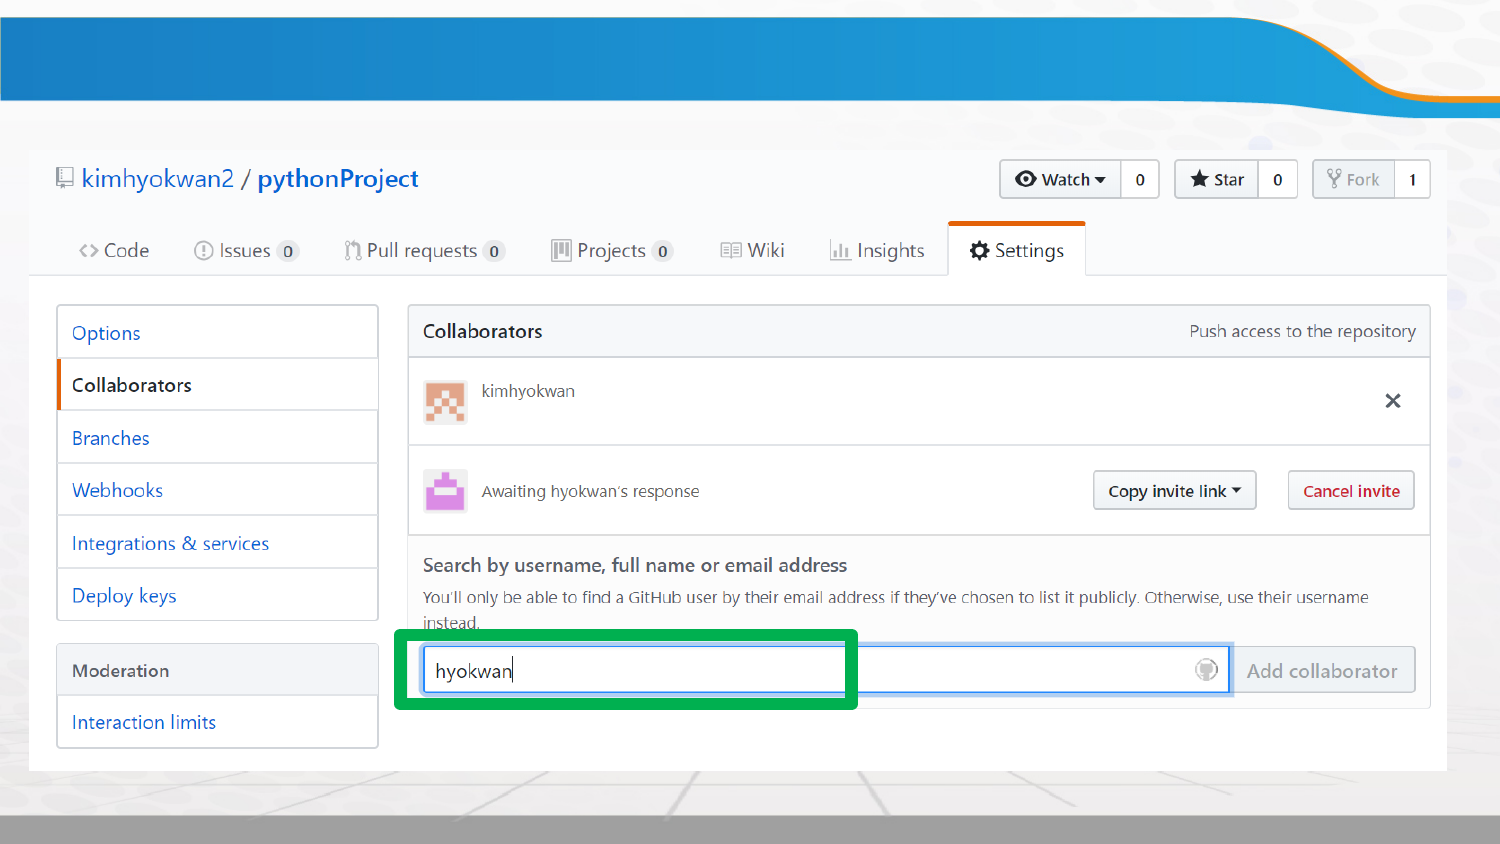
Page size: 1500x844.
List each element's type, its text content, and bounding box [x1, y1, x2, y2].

text_box 2. 팀원이름 검색 [29, 0, 1175, 103]
picture [0, 0, 1500, 844]
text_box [29, 149, 1447, 771]
